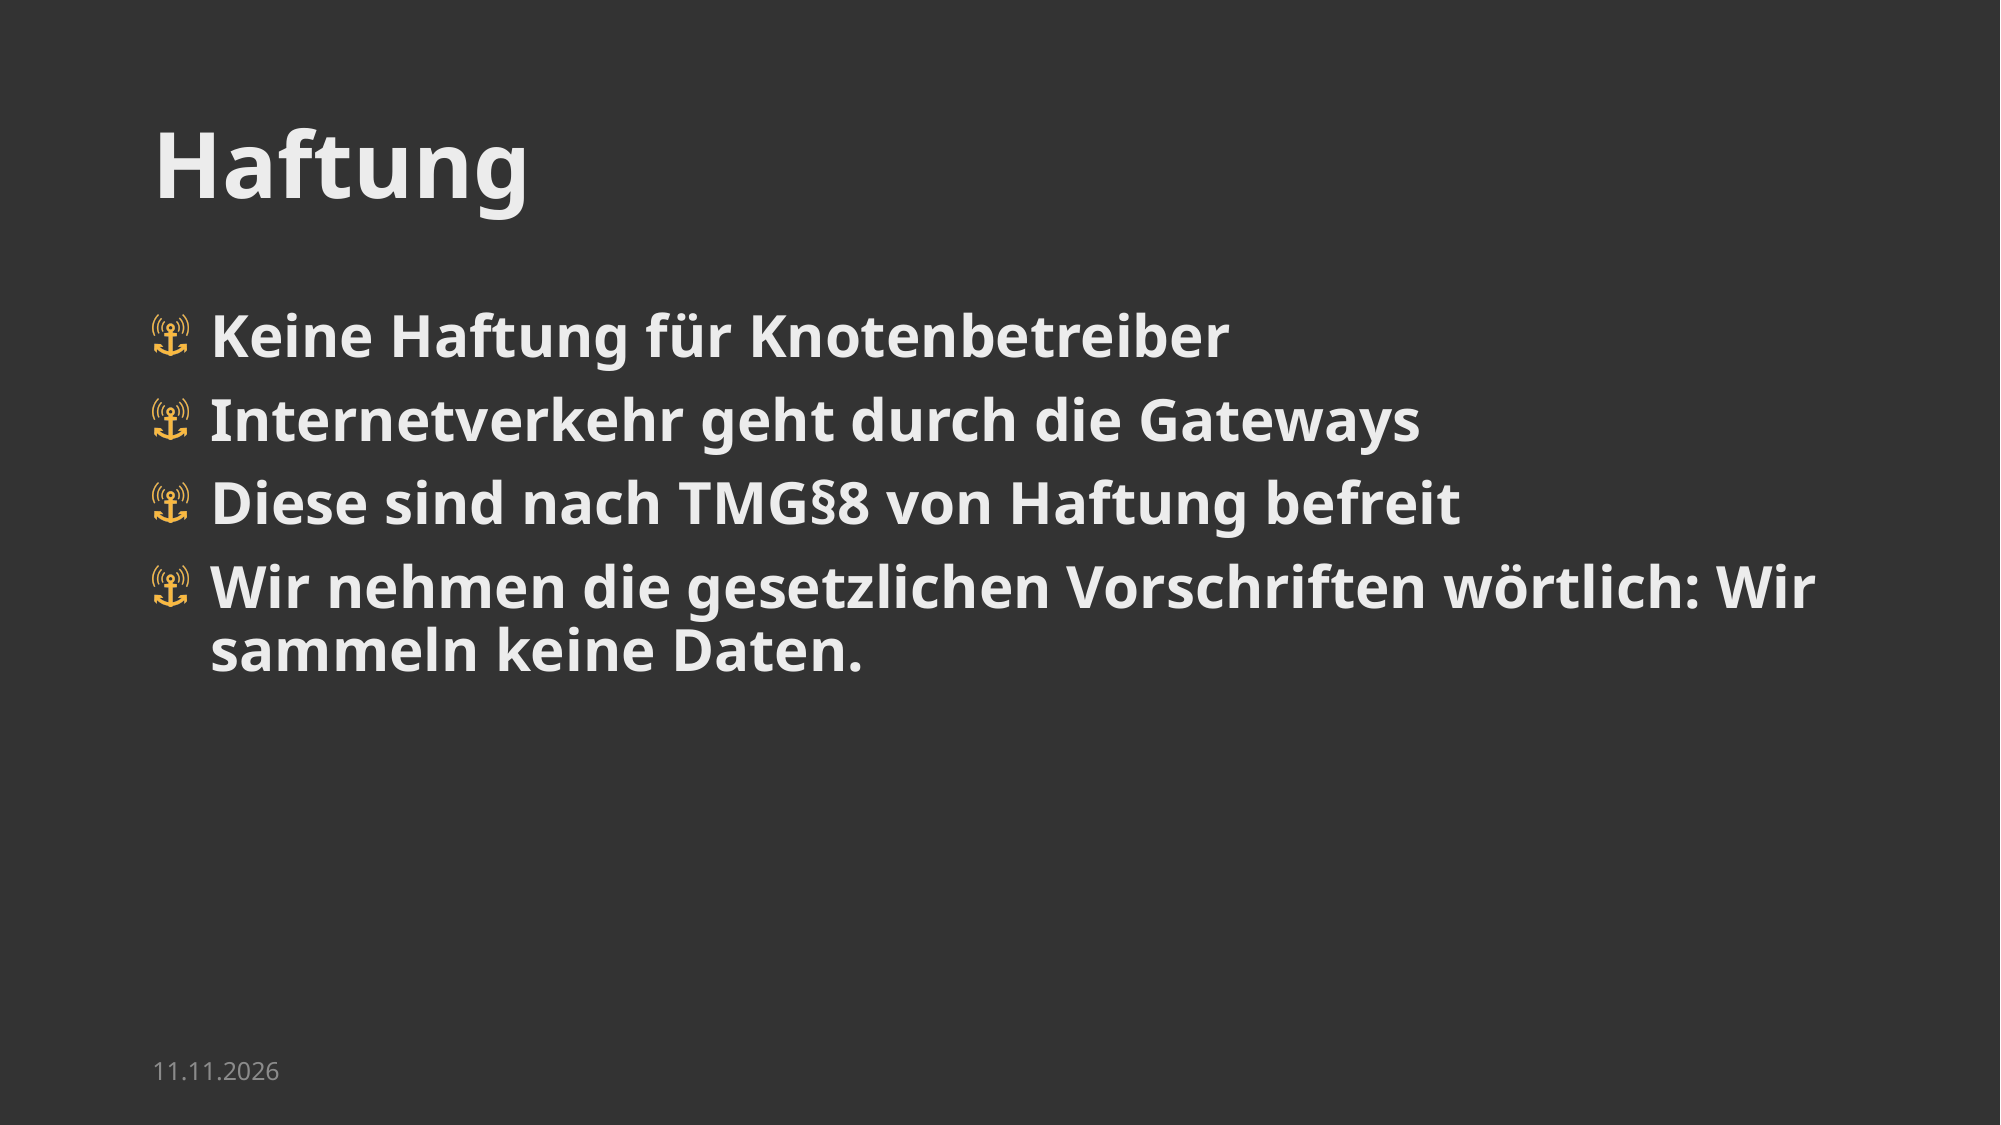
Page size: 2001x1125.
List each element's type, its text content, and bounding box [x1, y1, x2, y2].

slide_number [137, 1042, 588, 1103]
picture [152, 482, 189, 523]
title Haftung [137, 59, 1863, 278]
picture [152, 398, 189, 440]
picture [152, 565, 189, 607]
list Keine Haftung für Knotenbetreiber Internetverkehr geht durch die Gateways Diese sind nach TMG§8 von Haftung befreit Wir nehmen die gesetzlichen Vorschriften wörtlich: Wir sammeln keine Daten. [137, 299, 1863, 1014]
picture [152, 314, 189, 356]
